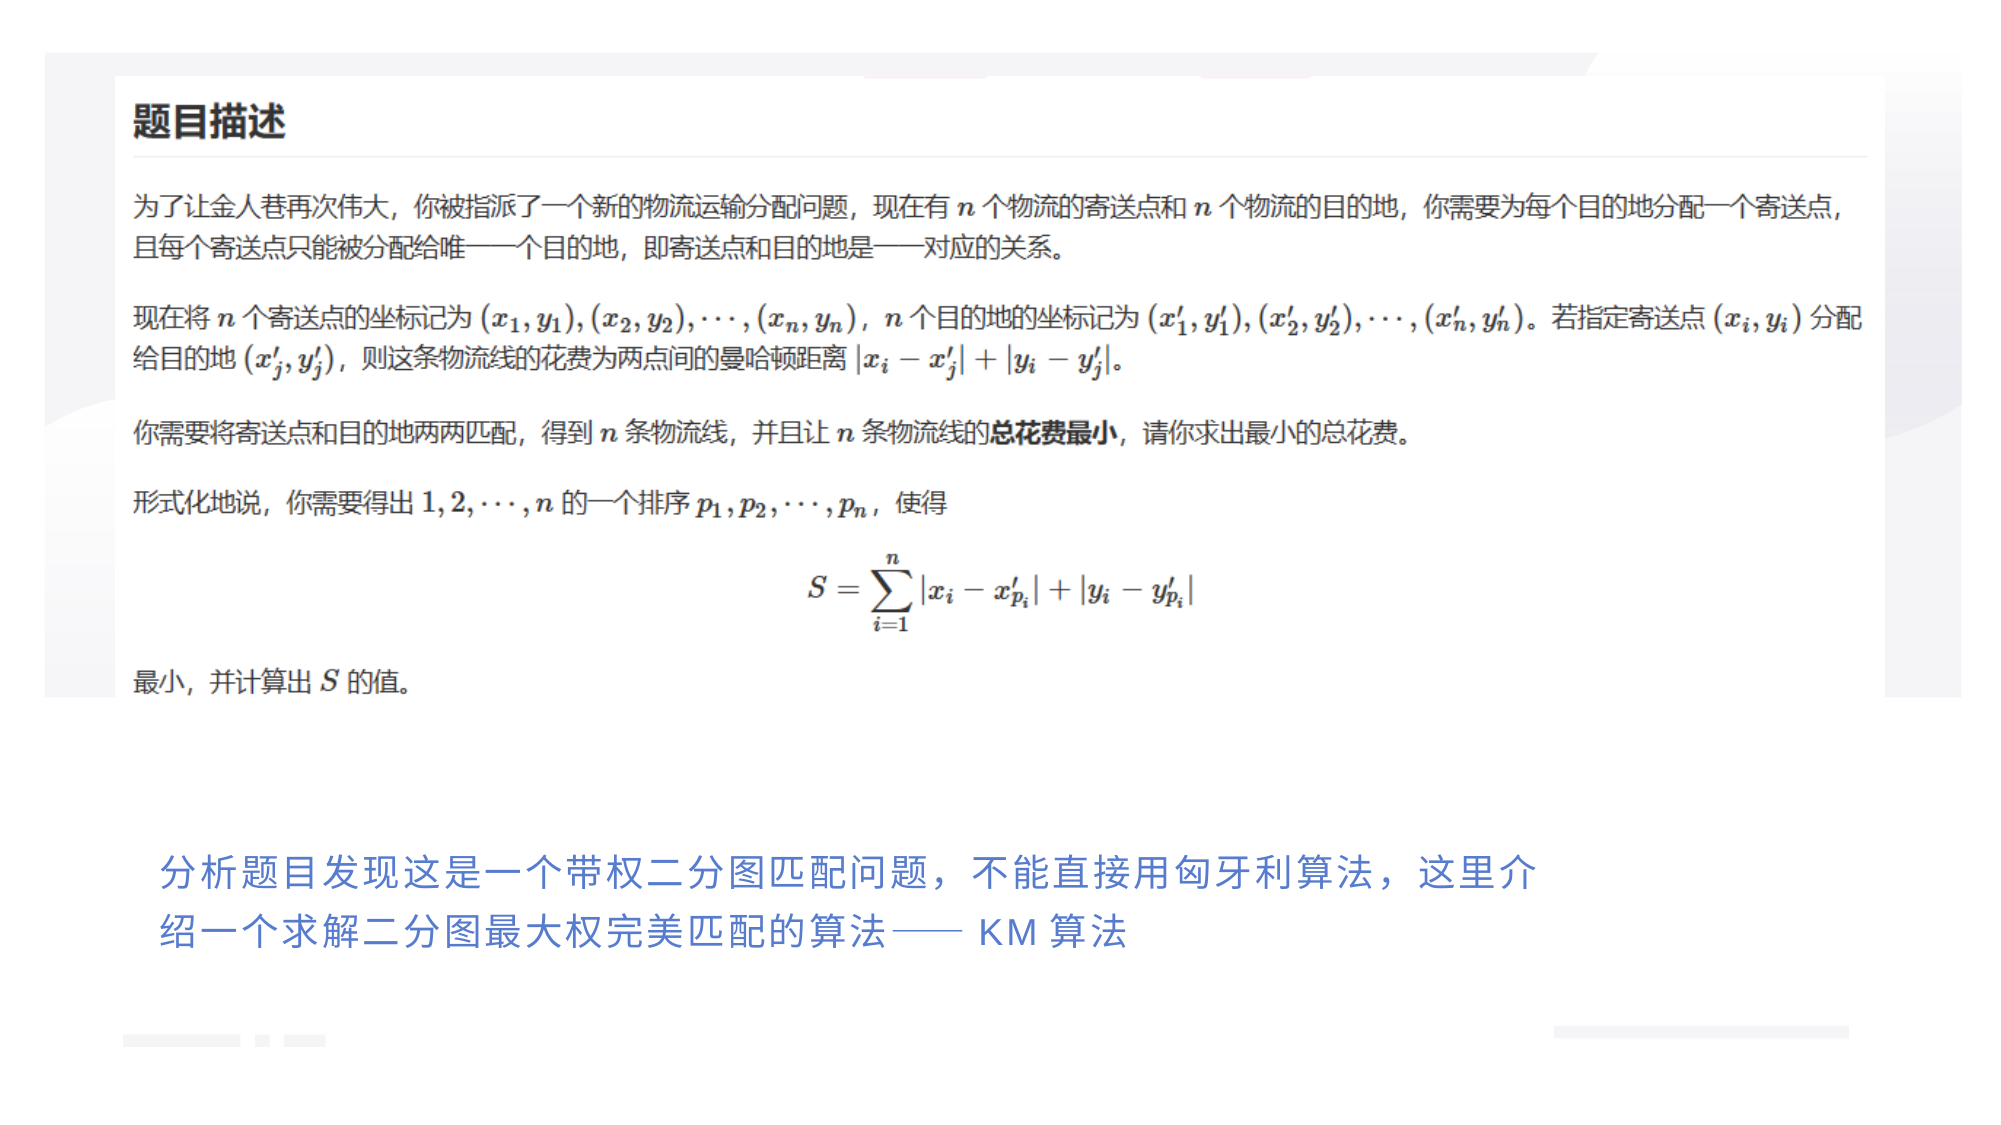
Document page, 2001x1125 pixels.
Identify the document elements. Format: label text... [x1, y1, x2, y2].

text_box 分析题目发现这是一个带权二分图匹配问题，不能直接用匈牙利算法，这里介绍一个求解二分图最大权完美匹配的算法——KM算法 [144, 828, 1592, 965]
picture [115, 76, 1885, 717]
